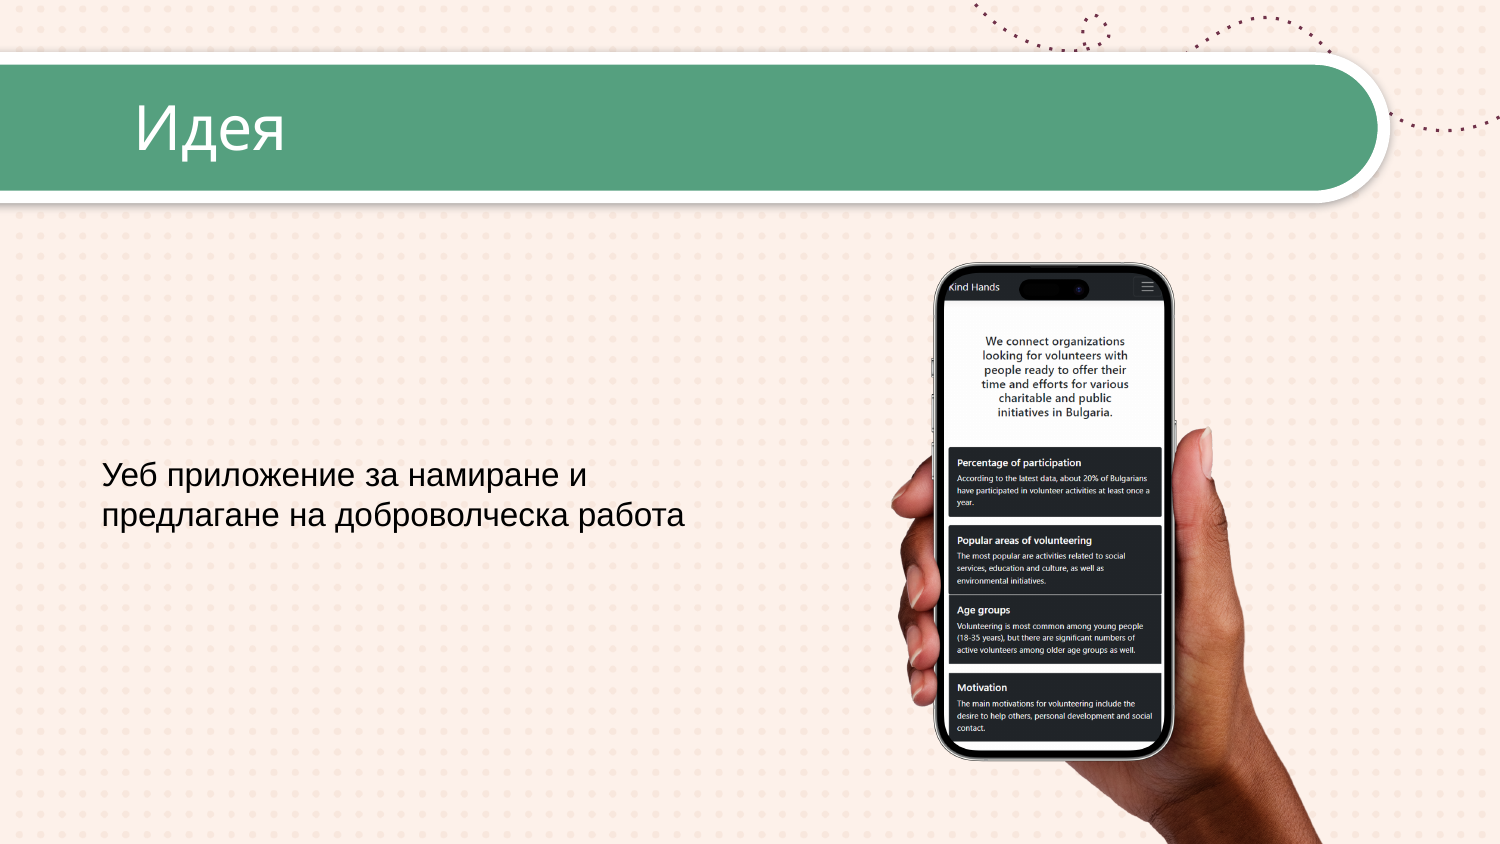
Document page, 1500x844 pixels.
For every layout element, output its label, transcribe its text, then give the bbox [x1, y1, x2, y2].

picture [0, 0, 1500, 844]
text_box Уеб приложение за намиране и предлагане на доброволческа работа [86, 445, 718, 541]
title Идея [118, 72, 1382, 167]
